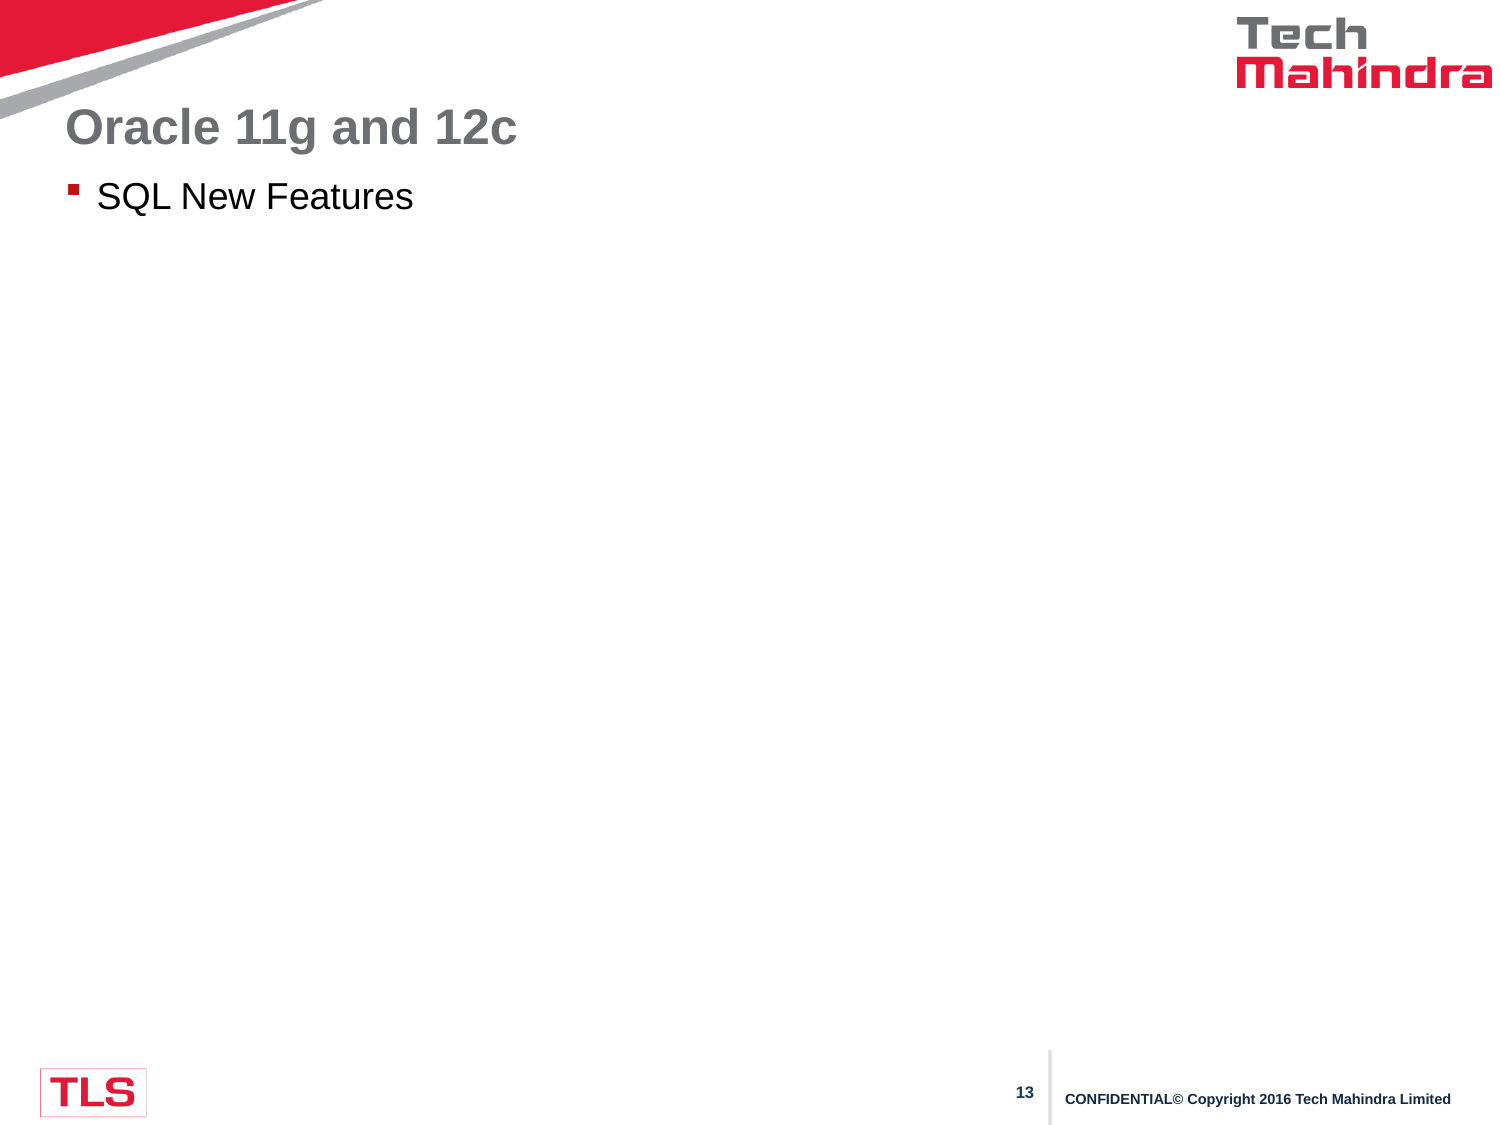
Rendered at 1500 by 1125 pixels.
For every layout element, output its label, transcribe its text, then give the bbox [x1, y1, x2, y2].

picture [0, 0, 325, 119]
picture [1237, 17, 1492, 88]
footer CONFIDENTIAL© Copyright 2016 Tech Mahindra Limited [1050, 1080, 1488, 1118]
title Oracle 11g and 12c [50, 90, 1150, 158]
picture [38, 1066, 147, 1118]
list SQL New Features [50, 158, 1425, 1059]
